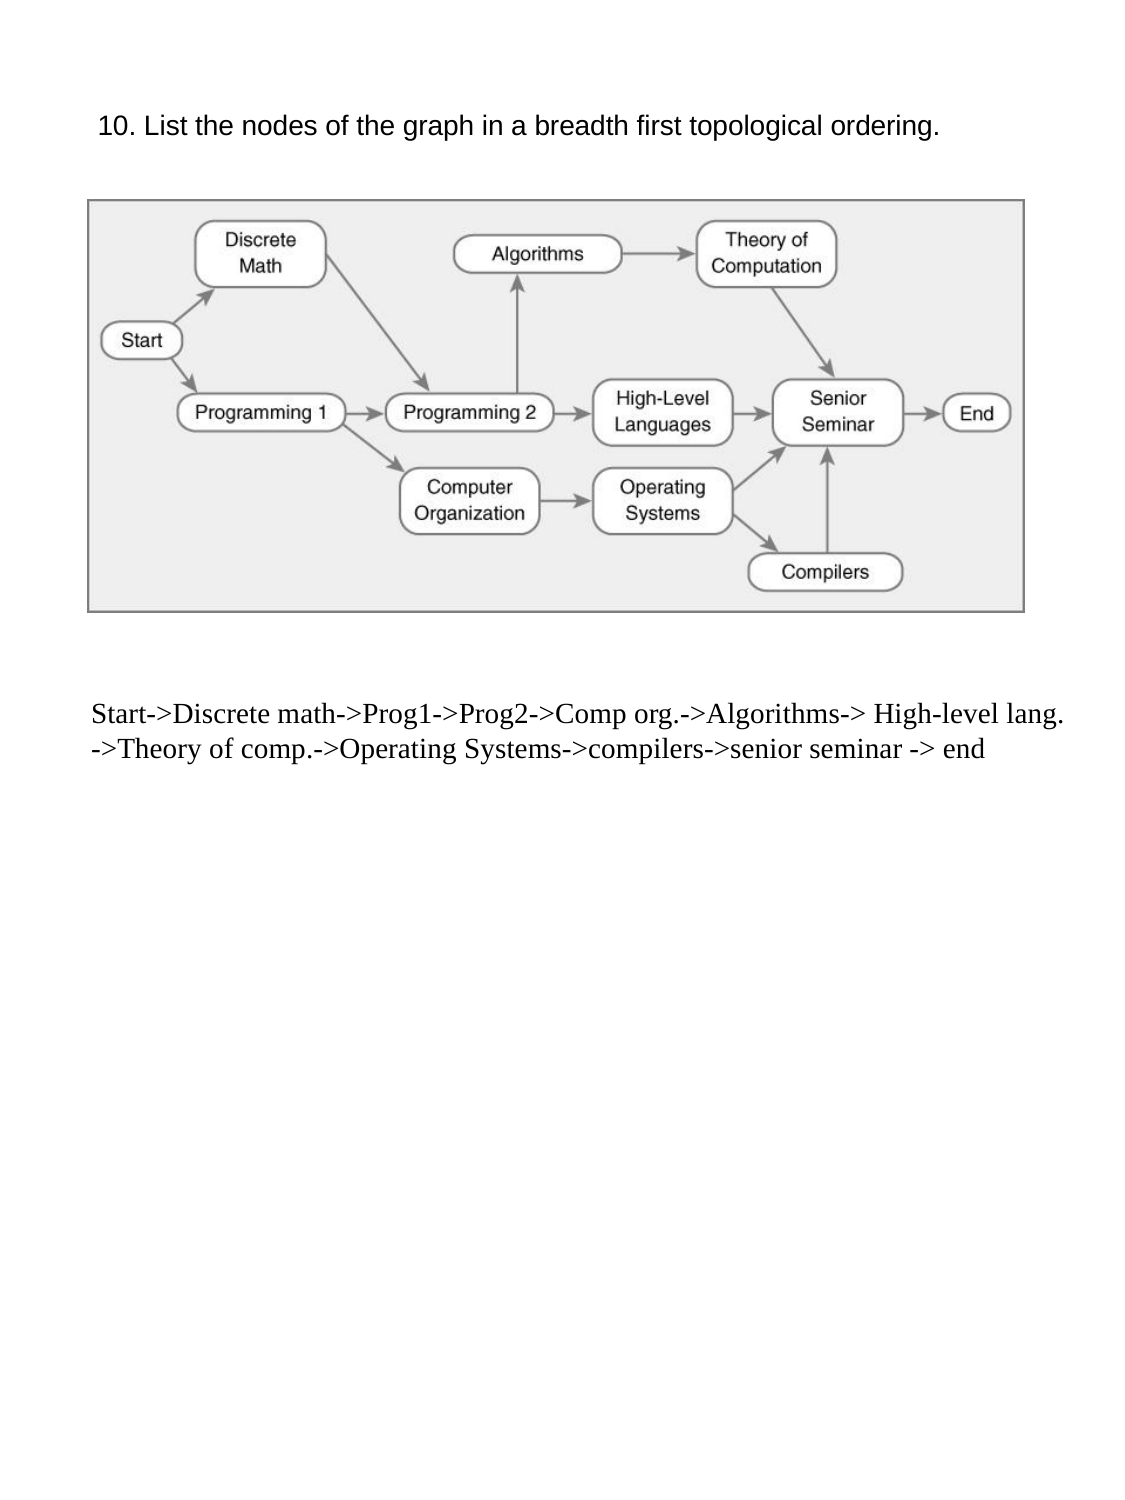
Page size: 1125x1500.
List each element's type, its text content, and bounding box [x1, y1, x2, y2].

text_box Start->Discrete math->Prog1->Prog2->Comp org.->Algorithms-> High-level lang. ->Theory of comp.->Operating Systems->compilers->senior seminar -> end [76, 687, 1088, 773]
picture [87, 199, 1026, 613]
text_box 10. List the nodes of the graph in a breadth first topological ordering. [82, 99, 956, 149]
